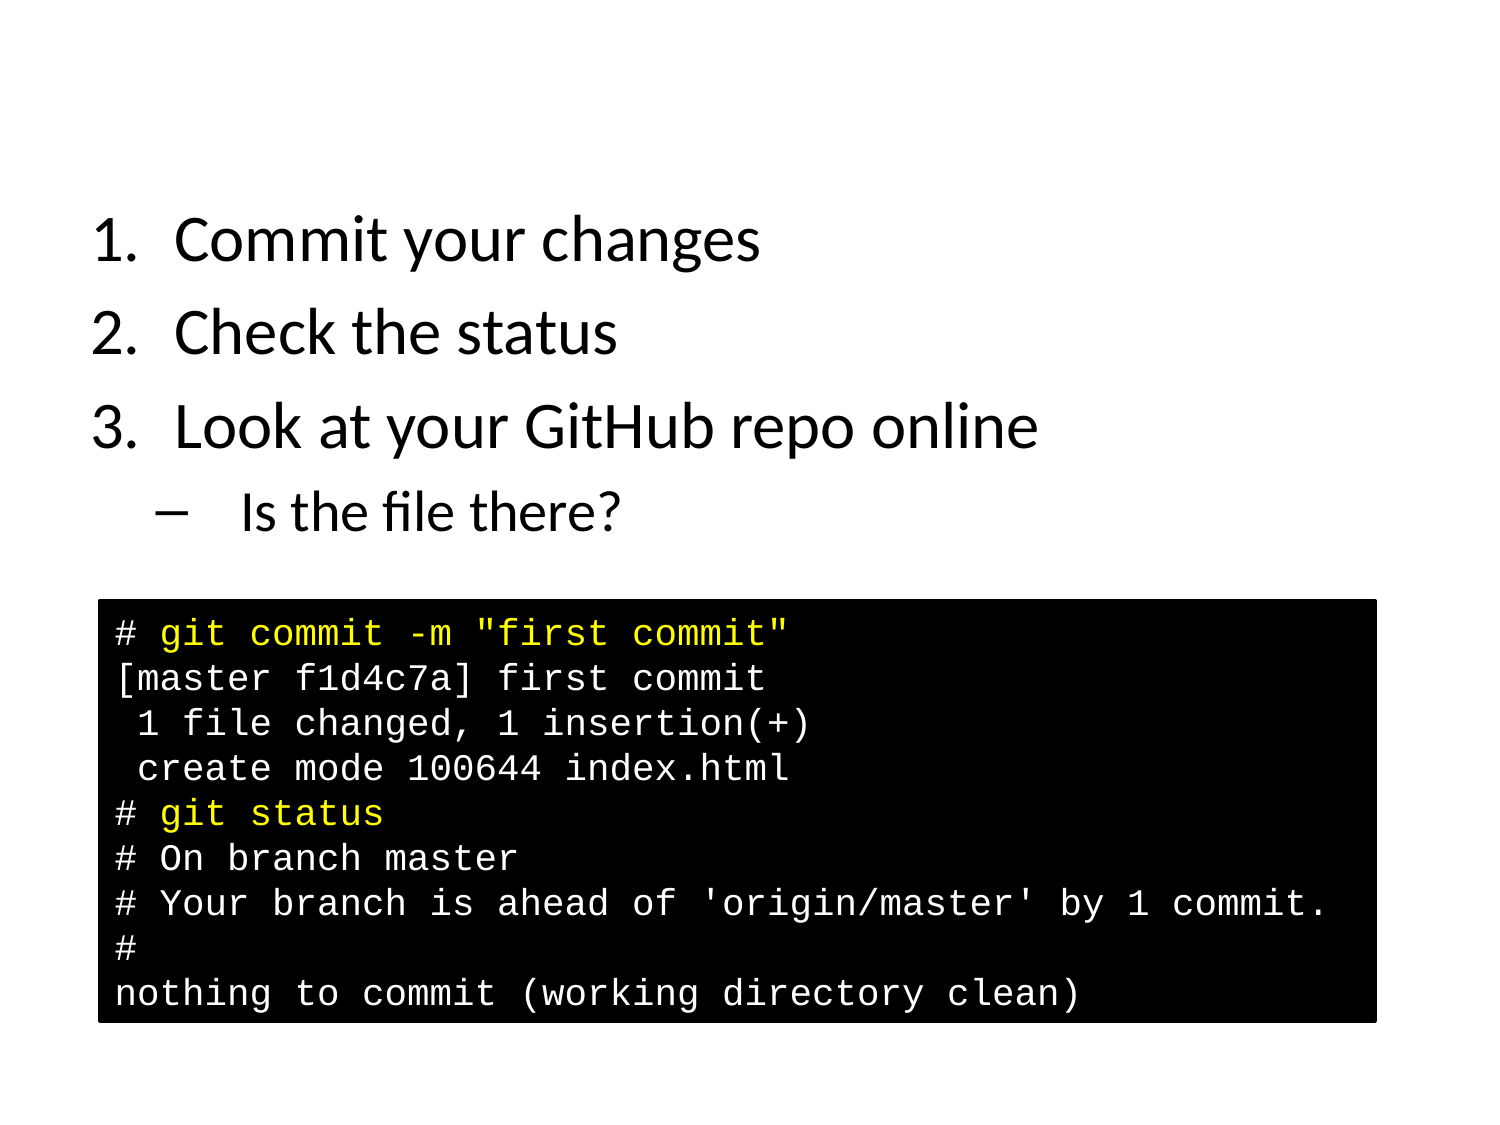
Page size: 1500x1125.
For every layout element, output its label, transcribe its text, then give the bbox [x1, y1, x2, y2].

list Commit your changes Check the status Look at your GitHub repo online Is the file there? [75, 187, 1425, 930]
text_box # git commit -m "first commit" [master f1d4c7a] first commit 1 file changed, 1 insertion(+) create mode 100644 index.html # git status # On branch master # Your branch is ahead of 'origin/master' by 1 commit. # nothing to commit (working directory clean) [98, 599, 1377, 1023]
